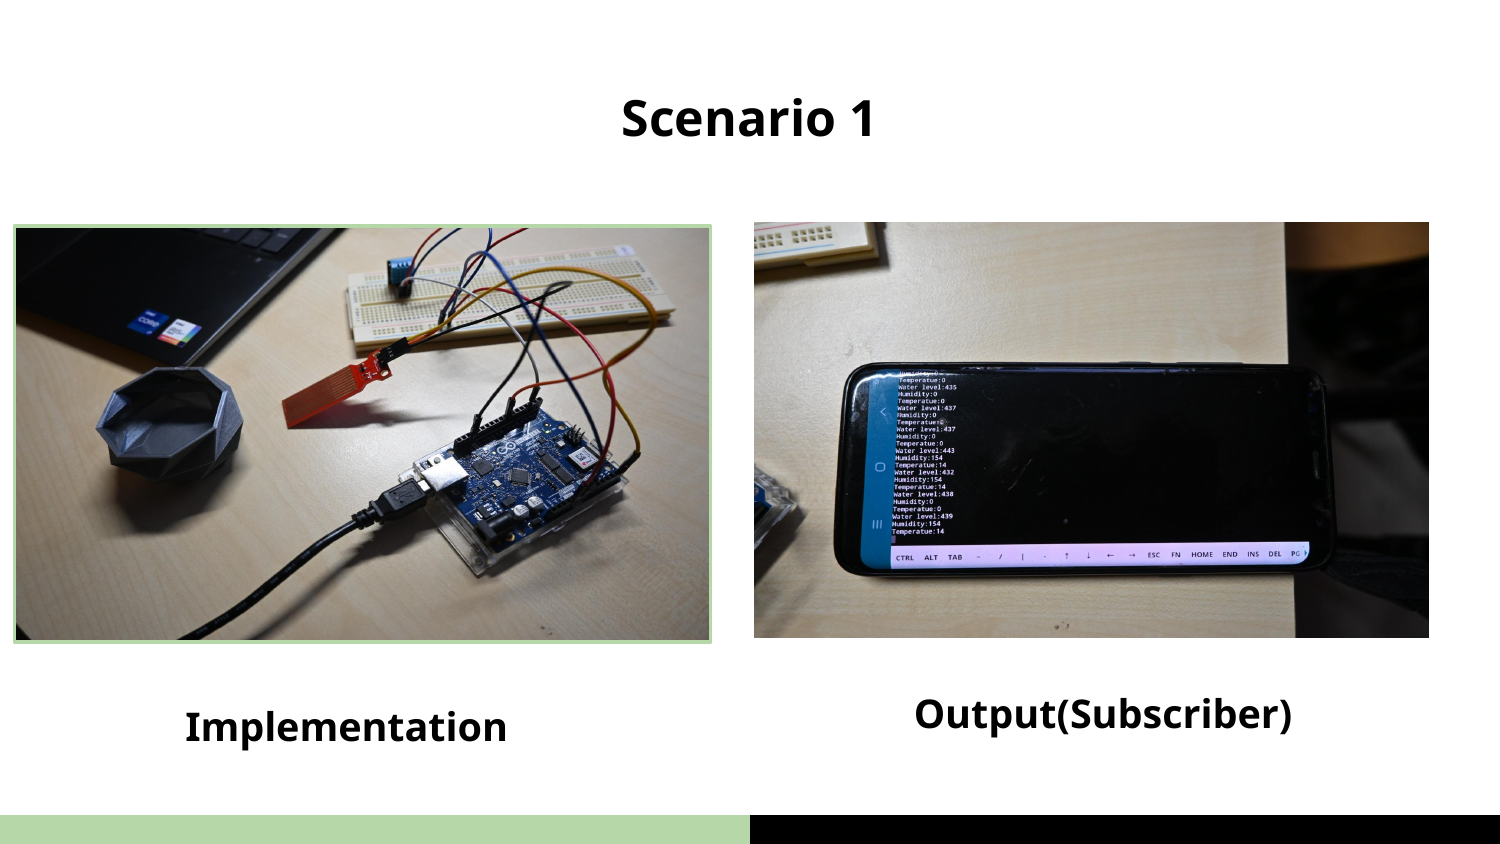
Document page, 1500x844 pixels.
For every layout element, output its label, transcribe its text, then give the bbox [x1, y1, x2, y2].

text_box Implementation [87, 686, 607, 765]
picture [753, 222, 1429, 639]
title Scenario 1 [192, 71, 1308, 166]
text_box Output(Subscriber) [857, 674, 1350, 752]
picture [15, 227, 710, 641]
